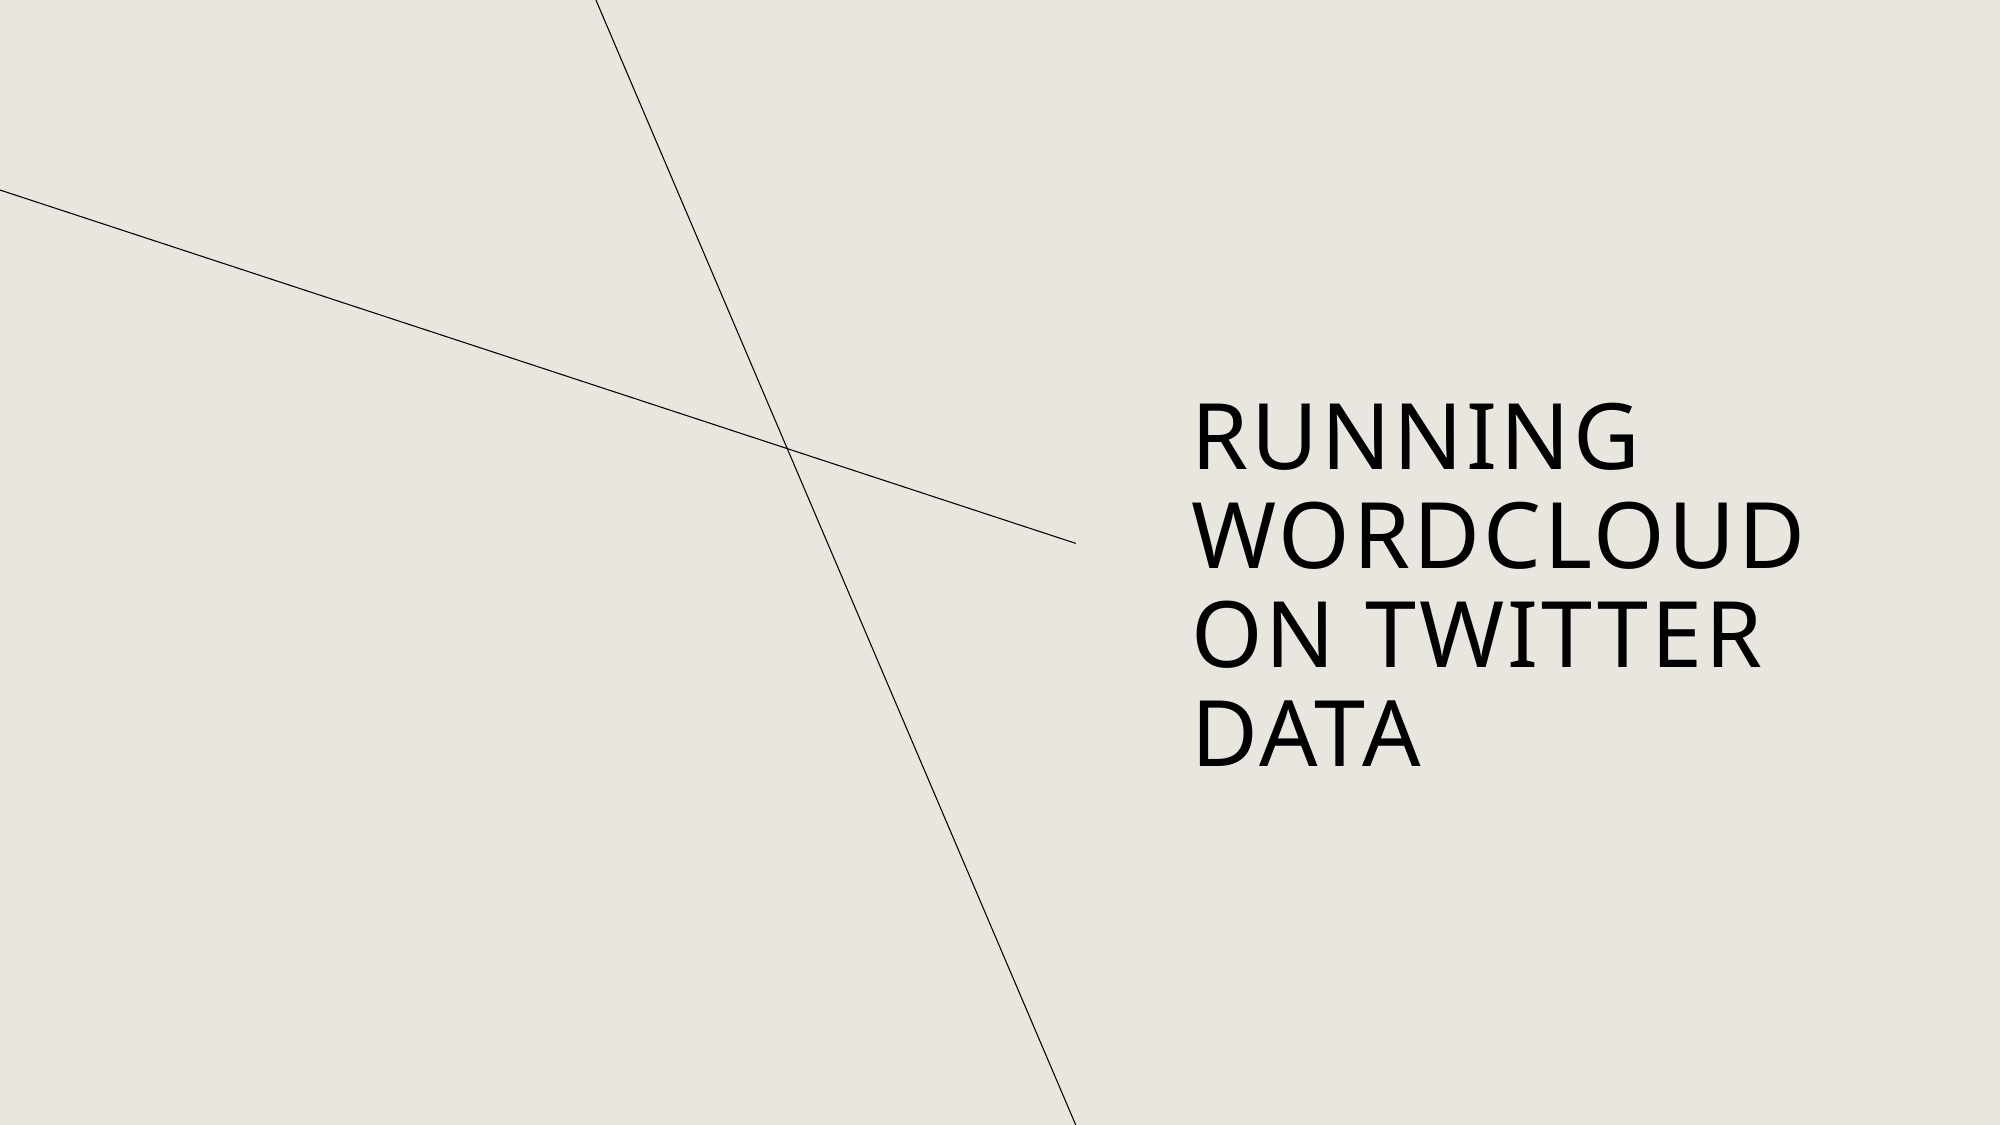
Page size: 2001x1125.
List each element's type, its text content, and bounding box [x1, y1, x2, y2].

title RUNNING WORDCLOUD ON TWITTER DATA [1176, 239, 1862, 794]
